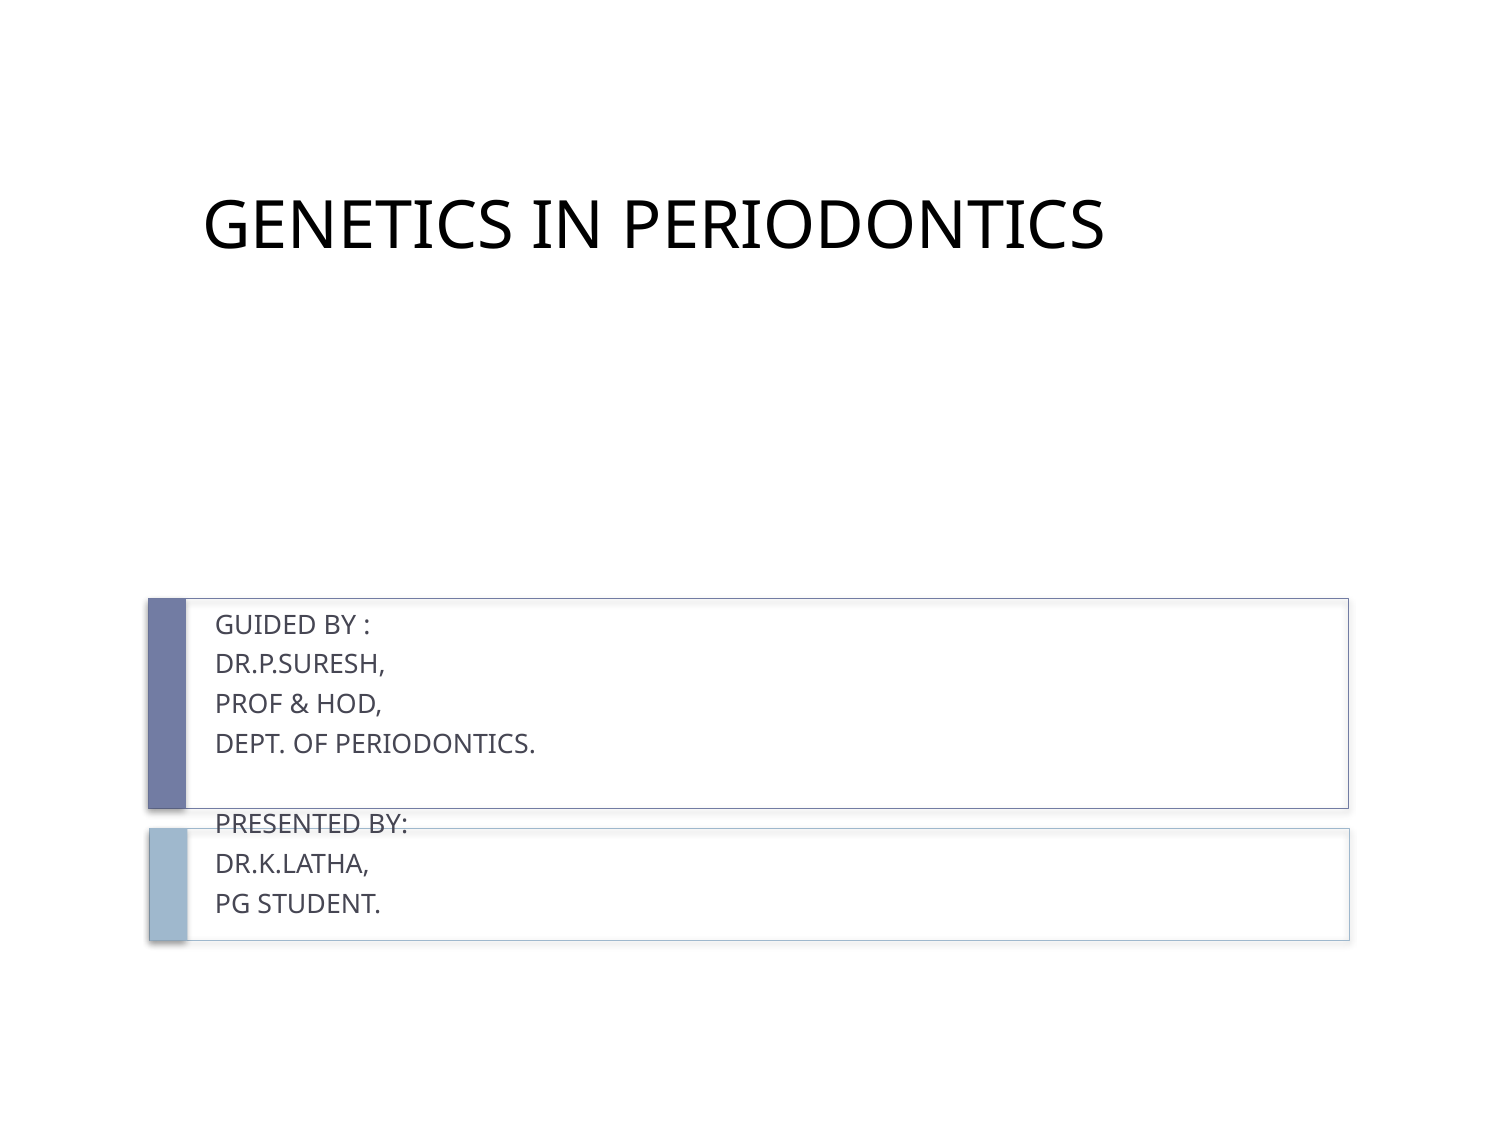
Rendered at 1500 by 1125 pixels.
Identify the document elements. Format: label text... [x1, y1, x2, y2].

subtitle GUIDED BY : DR.P.SURESH, PROF & HOD, DEPT. OF PERIODONTICS. PRESENTED BY: DR.K.LATHA, PG STUDENT. [200, 600, 1325, 929]
title GENETICS IN PERIODONTICS [187, 174, 1313, 325]
